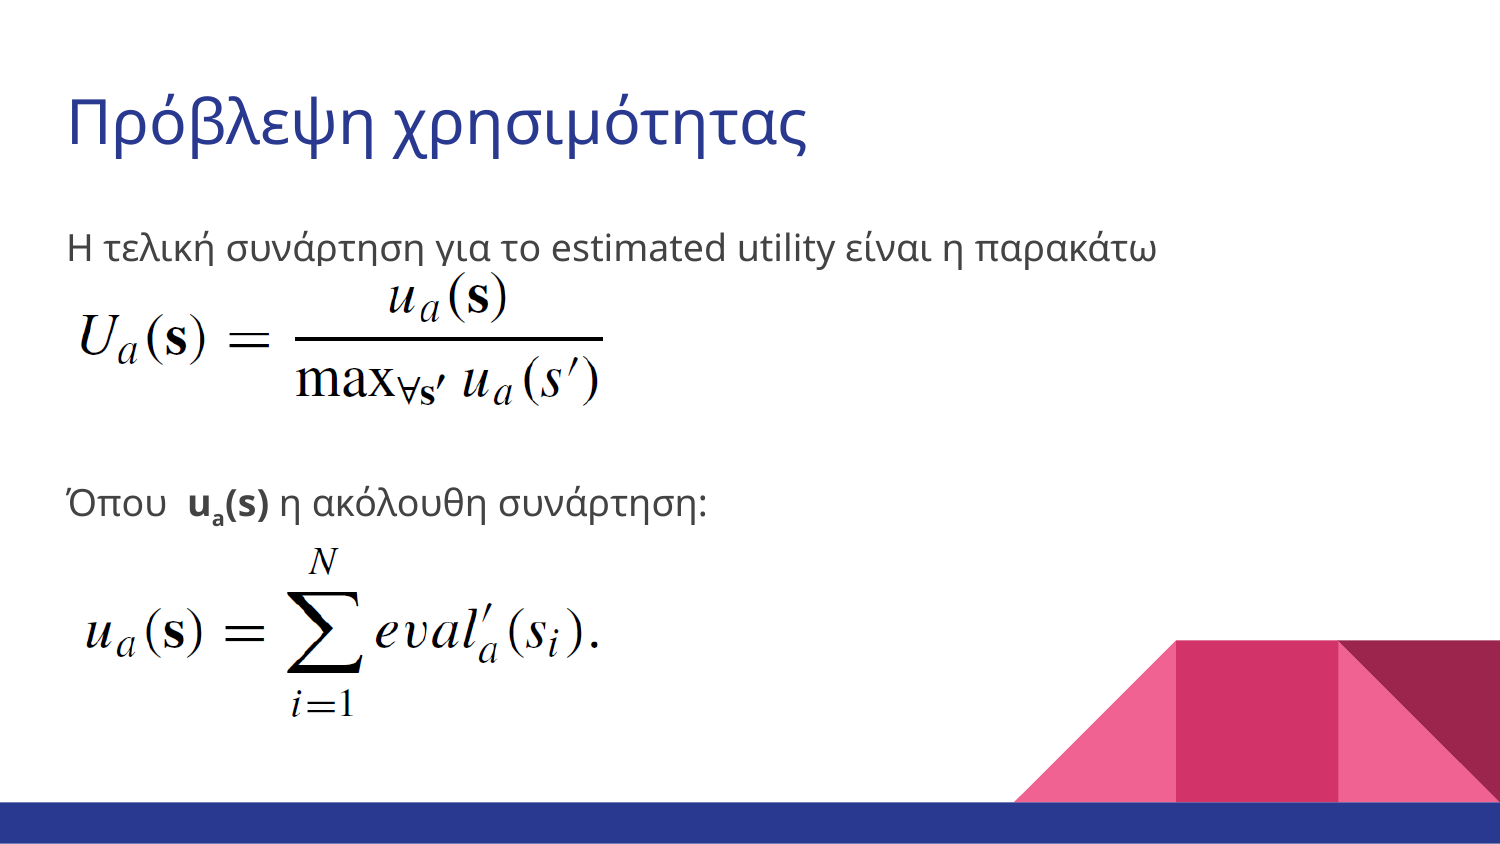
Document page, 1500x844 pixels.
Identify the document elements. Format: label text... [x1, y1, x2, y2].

picture [62, 531, 615, 734]
title Πρόβλεψη χρησιμότητας [51, 67, 1449, 167]
picture [62, 266, 615, 434]
list Η τελική συνάρτηση για το estimated utility είναι η παρακάτω Όπου ua(s) η ακόλουθη συνάρτηση: [51, 201, 1449, 750]
